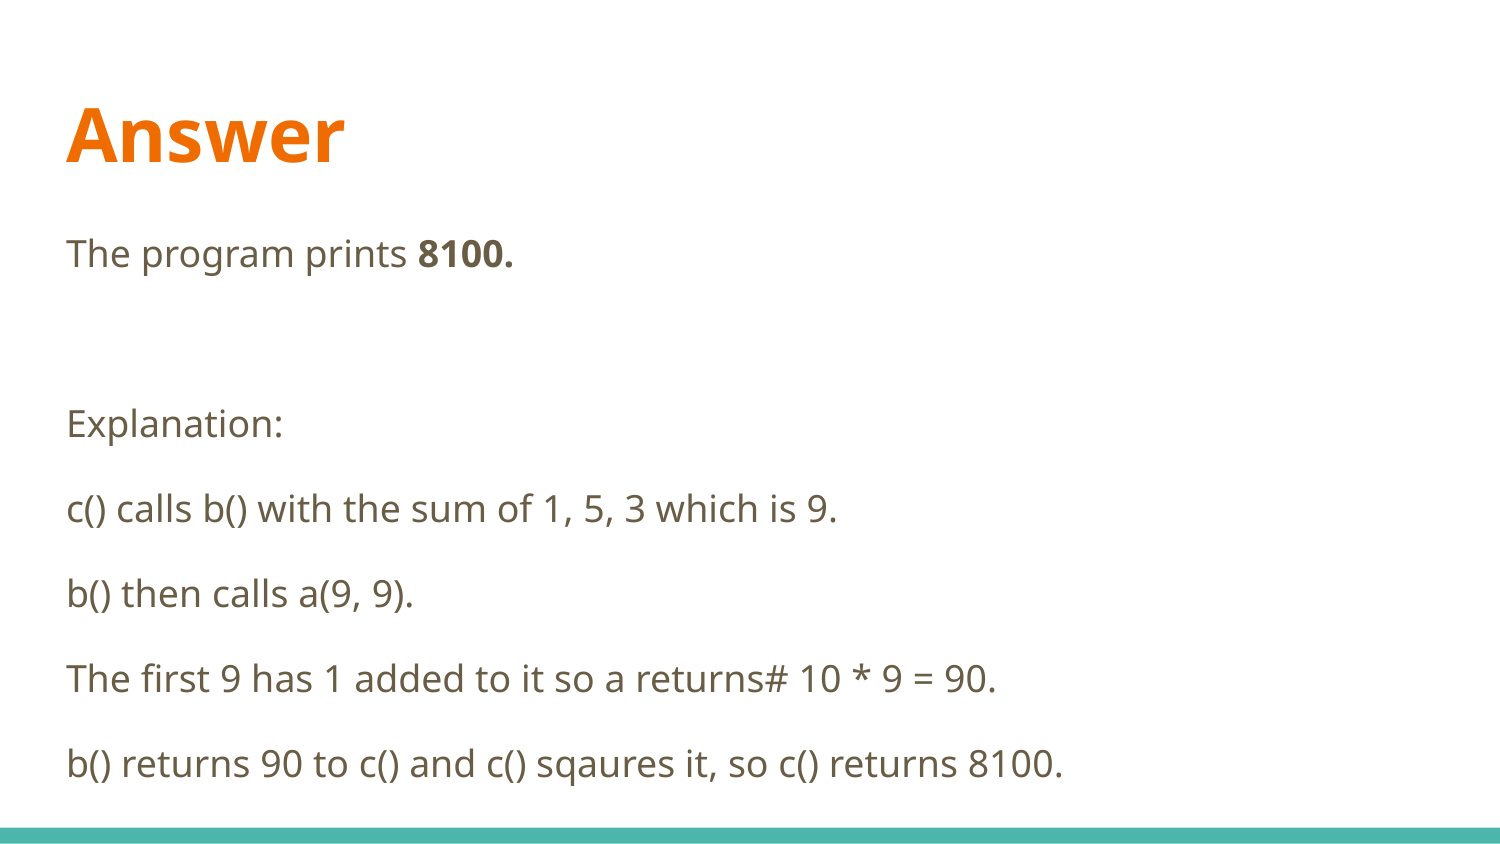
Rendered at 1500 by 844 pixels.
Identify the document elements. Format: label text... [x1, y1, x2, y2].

list The program prints 8100. Explanation: c() calls b() with the sum of 1, 5, 3 which is 9. b() then calls a(9, 9). The first 9 has 1 added to it so a returns# 10 * 9 = 90. b() returns 90 to c() and c() sqaures it, so c() returns 8100. [51, 207, 1449, 750]
title Answer [51, 72, 1449, 189]
